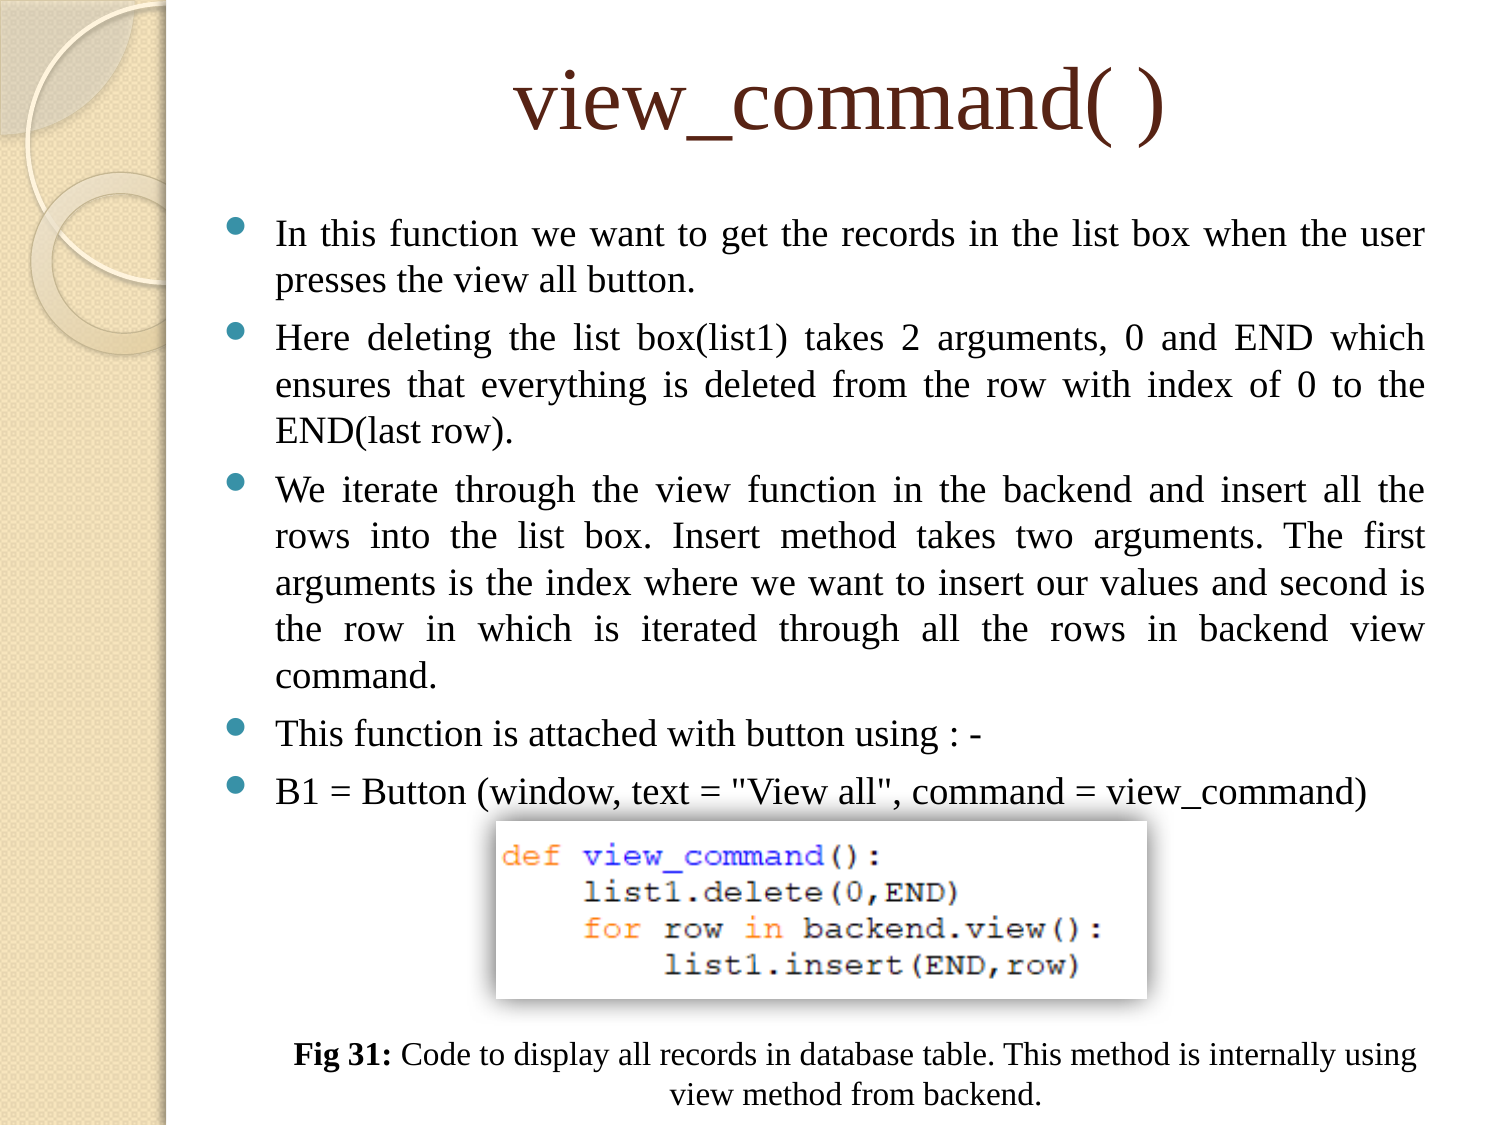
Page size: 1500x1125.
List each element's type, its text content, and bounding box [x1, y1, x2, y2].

text_box Fig 31: Code to display all records in database table. This method is internally using view method from backend. [275, 1024, 1438, 1120]
title view_command( ) [225, 0, 1455, 188]
picture [495, 821, 1147, 999]
list In this function we want to get the records in the list box when the user presses the view all button. Here deleting the list box(list1) takes 2 arguments, 0 and END which ensures that everything is deleted from the row with index of 0 to the END(last row). We iterate through the view function in the backend and insert all the rows into the list box. Insert method takes two arguments. The first arguments is the index where we want to insert our values and second is the row in which is iterated through all the rows in backend view command. This function is attached with button using : - B1 = Button (window, text = "View all", command = view_command) [200, 200, 1443, 825]
